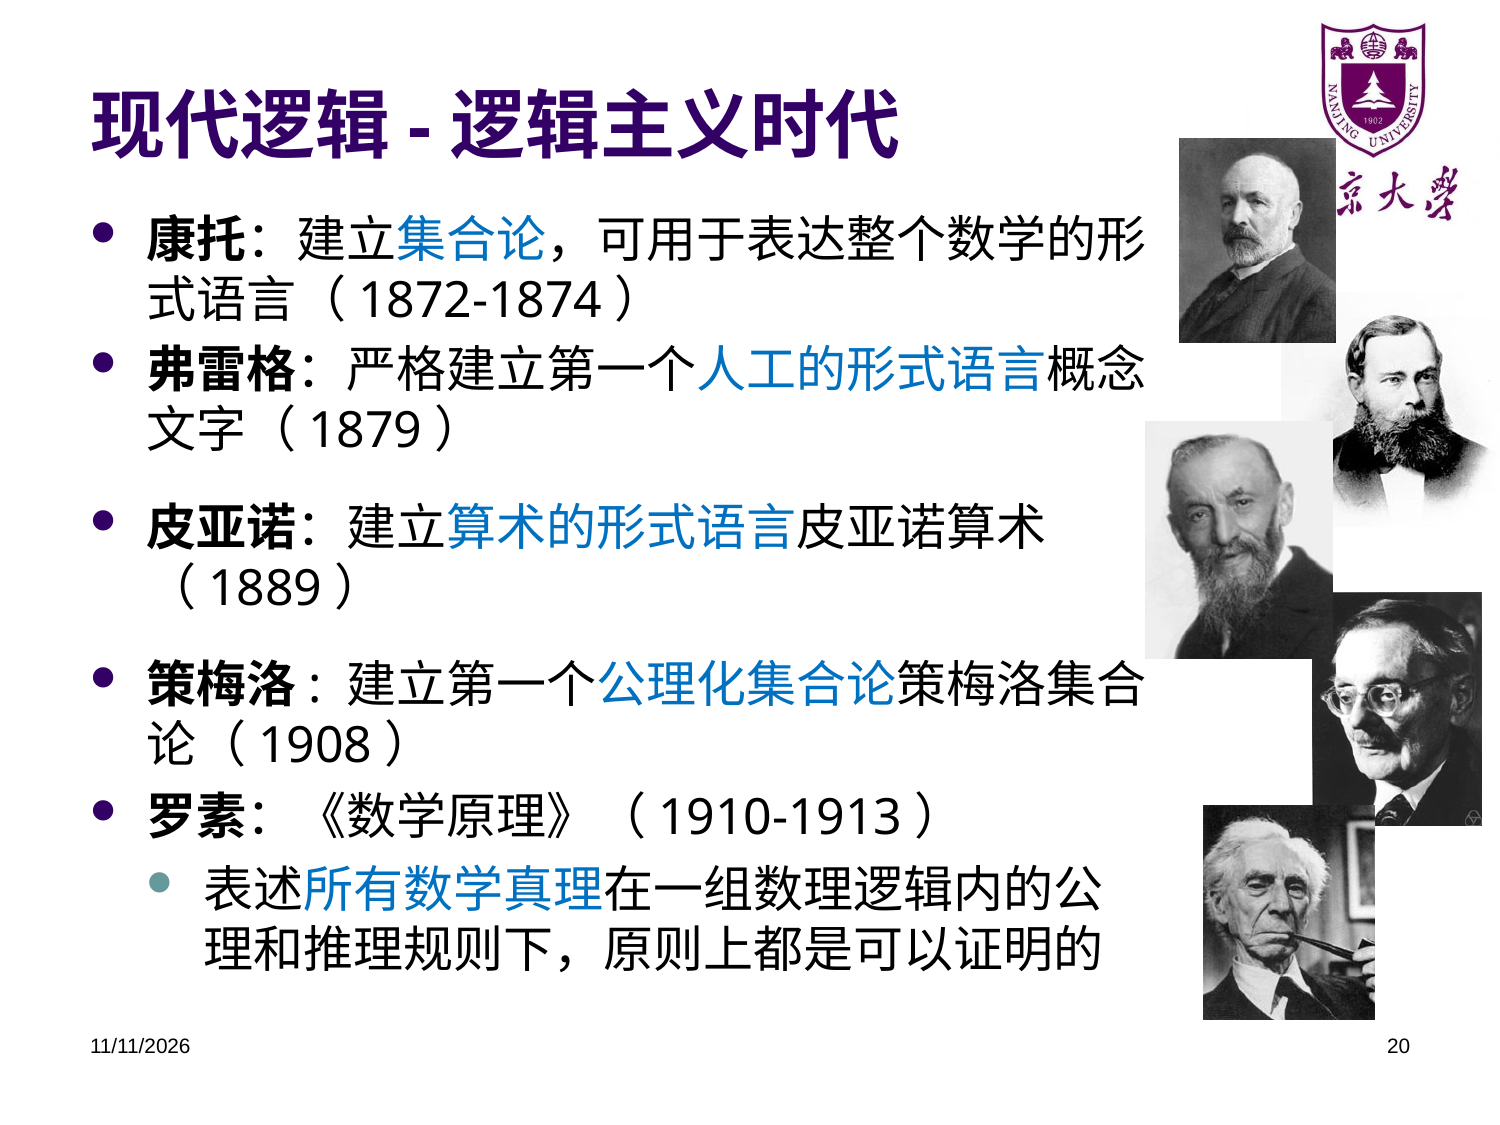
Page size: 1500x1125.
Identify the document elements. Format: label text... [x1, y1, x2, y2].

list 康托：建立集合论，可用于表达整个数学的形式语言（1872-1874） 弗雷格：严格建立第一个人工的形式语言概念文字（1879） 皮亚诺：建立算术的形式语言皮亚诺算术（1889） 策梅洛: 建立第一个公理化集合论策梅洛集合论（1908） 罗素：《数学原理》（1910-1913） 表述所有数学真理在一组数理逻辑内的公理和推理规则下，原则上都是可以证明的 [75, 200, 1163, 1060]
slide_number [75, 1025, 425, 1100]
picture [1144, 3, 1500, 1021]
slide_number 20 [1074, 1025, 1425, 1100]
title 现代逻辑-逻辑主义时代 [75, 20, 1313, 175]
